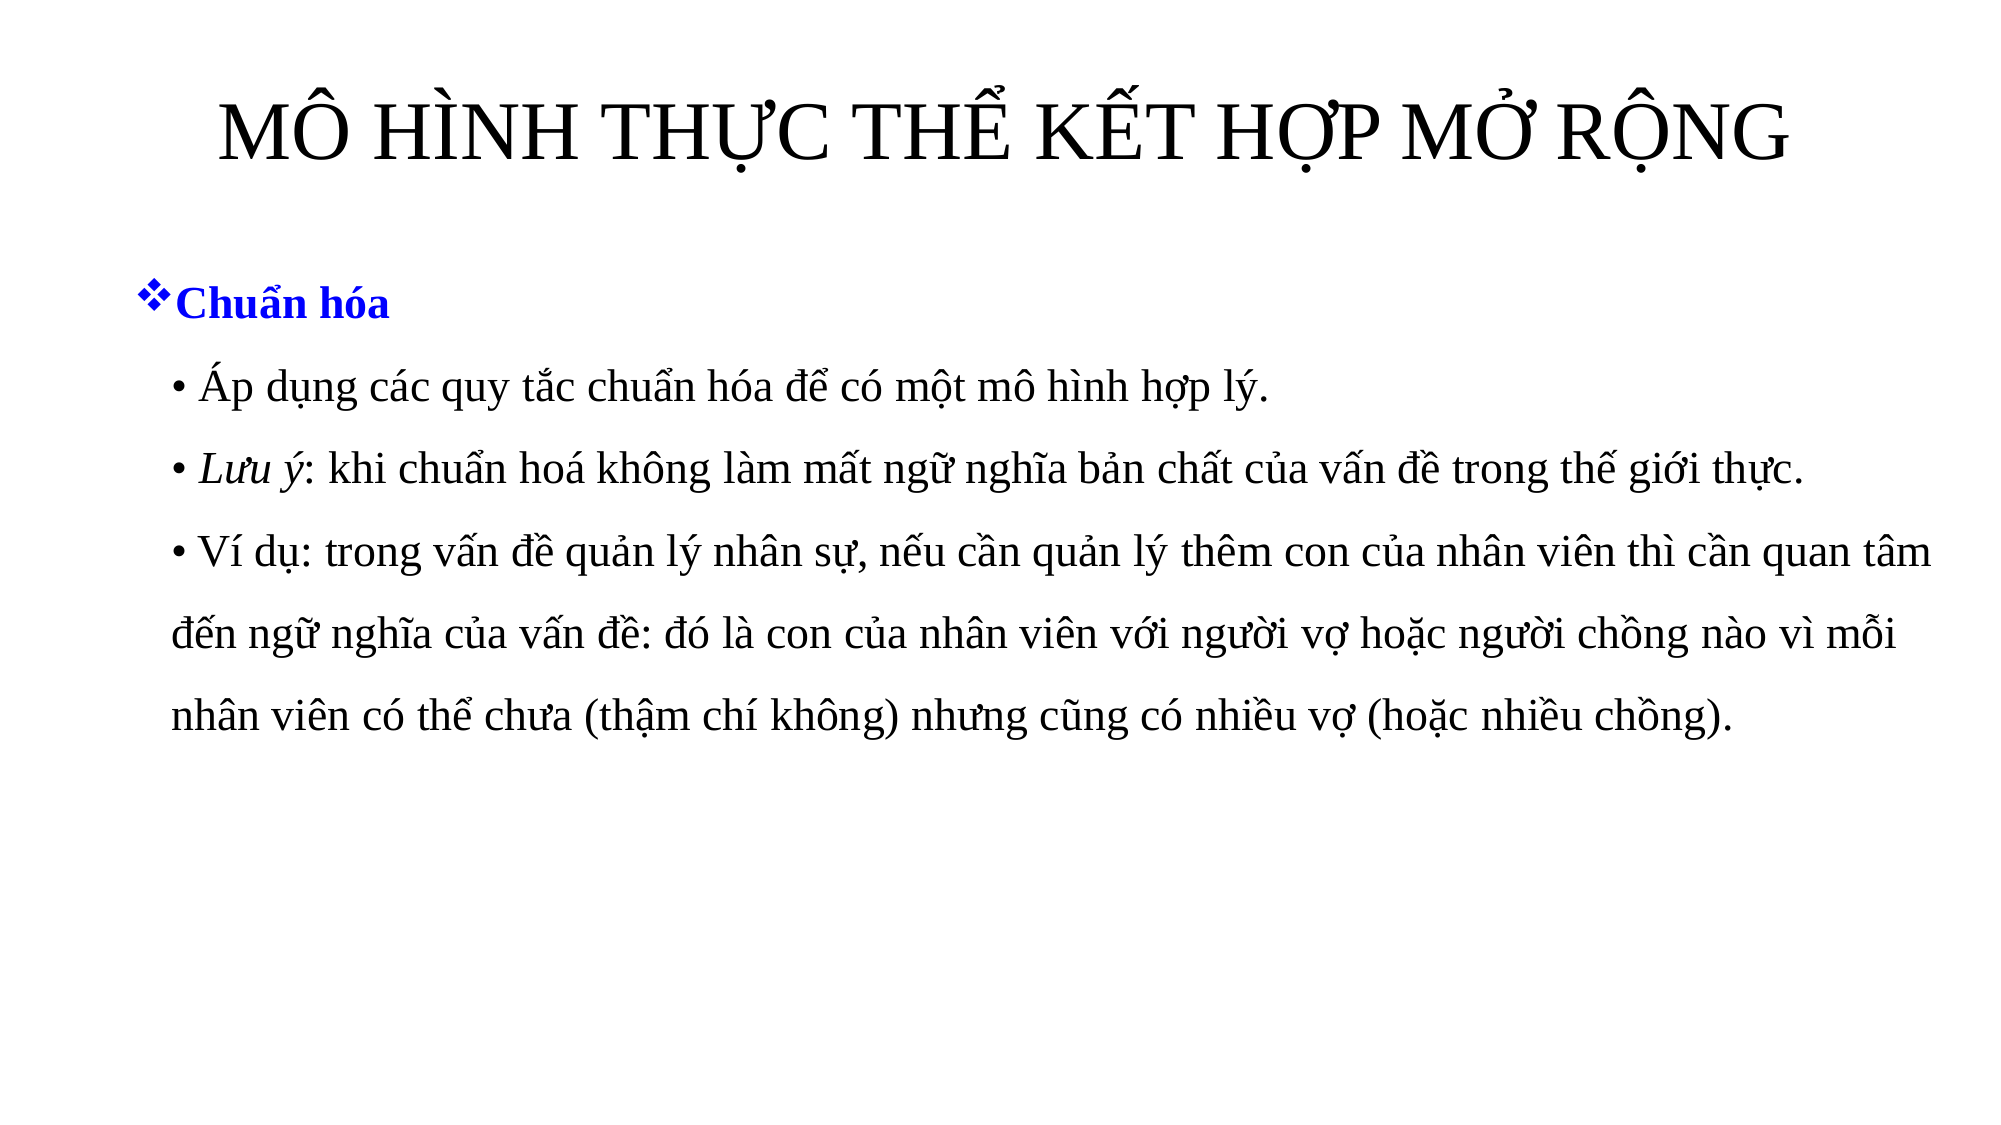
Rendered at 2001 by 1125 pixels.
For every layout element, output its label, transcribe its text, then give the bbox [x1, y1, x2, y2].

title MÔ HÌNH THỰC THỂ KẾT HỢP MỞ RỘNG [202, 79, 1850, 187]
list Chuẩn hóa • Áp dụng các quy tắc chuẩn hóa để có một mô hình hợp lý. • Lưu ý: khi chuẩn hoá không làm mất ngữ nghĩa bản chất của vấn đề trong thế giới thực. • Ví dụ: trong vấn đề quản lý nhân sự, nếu cần quản lý thêm con của nhân viên thì cần quan tâm đến ngữ nghĩa của vấn đề: đó là con của nhân viên với người vợ hoặc người chồng nào vì mỗi nhân viên có thể chưa (thậm chí không) nhưng cũng có nhiều vợ (hoặc nhiều chồng). [118, 237, 1982, 981]
